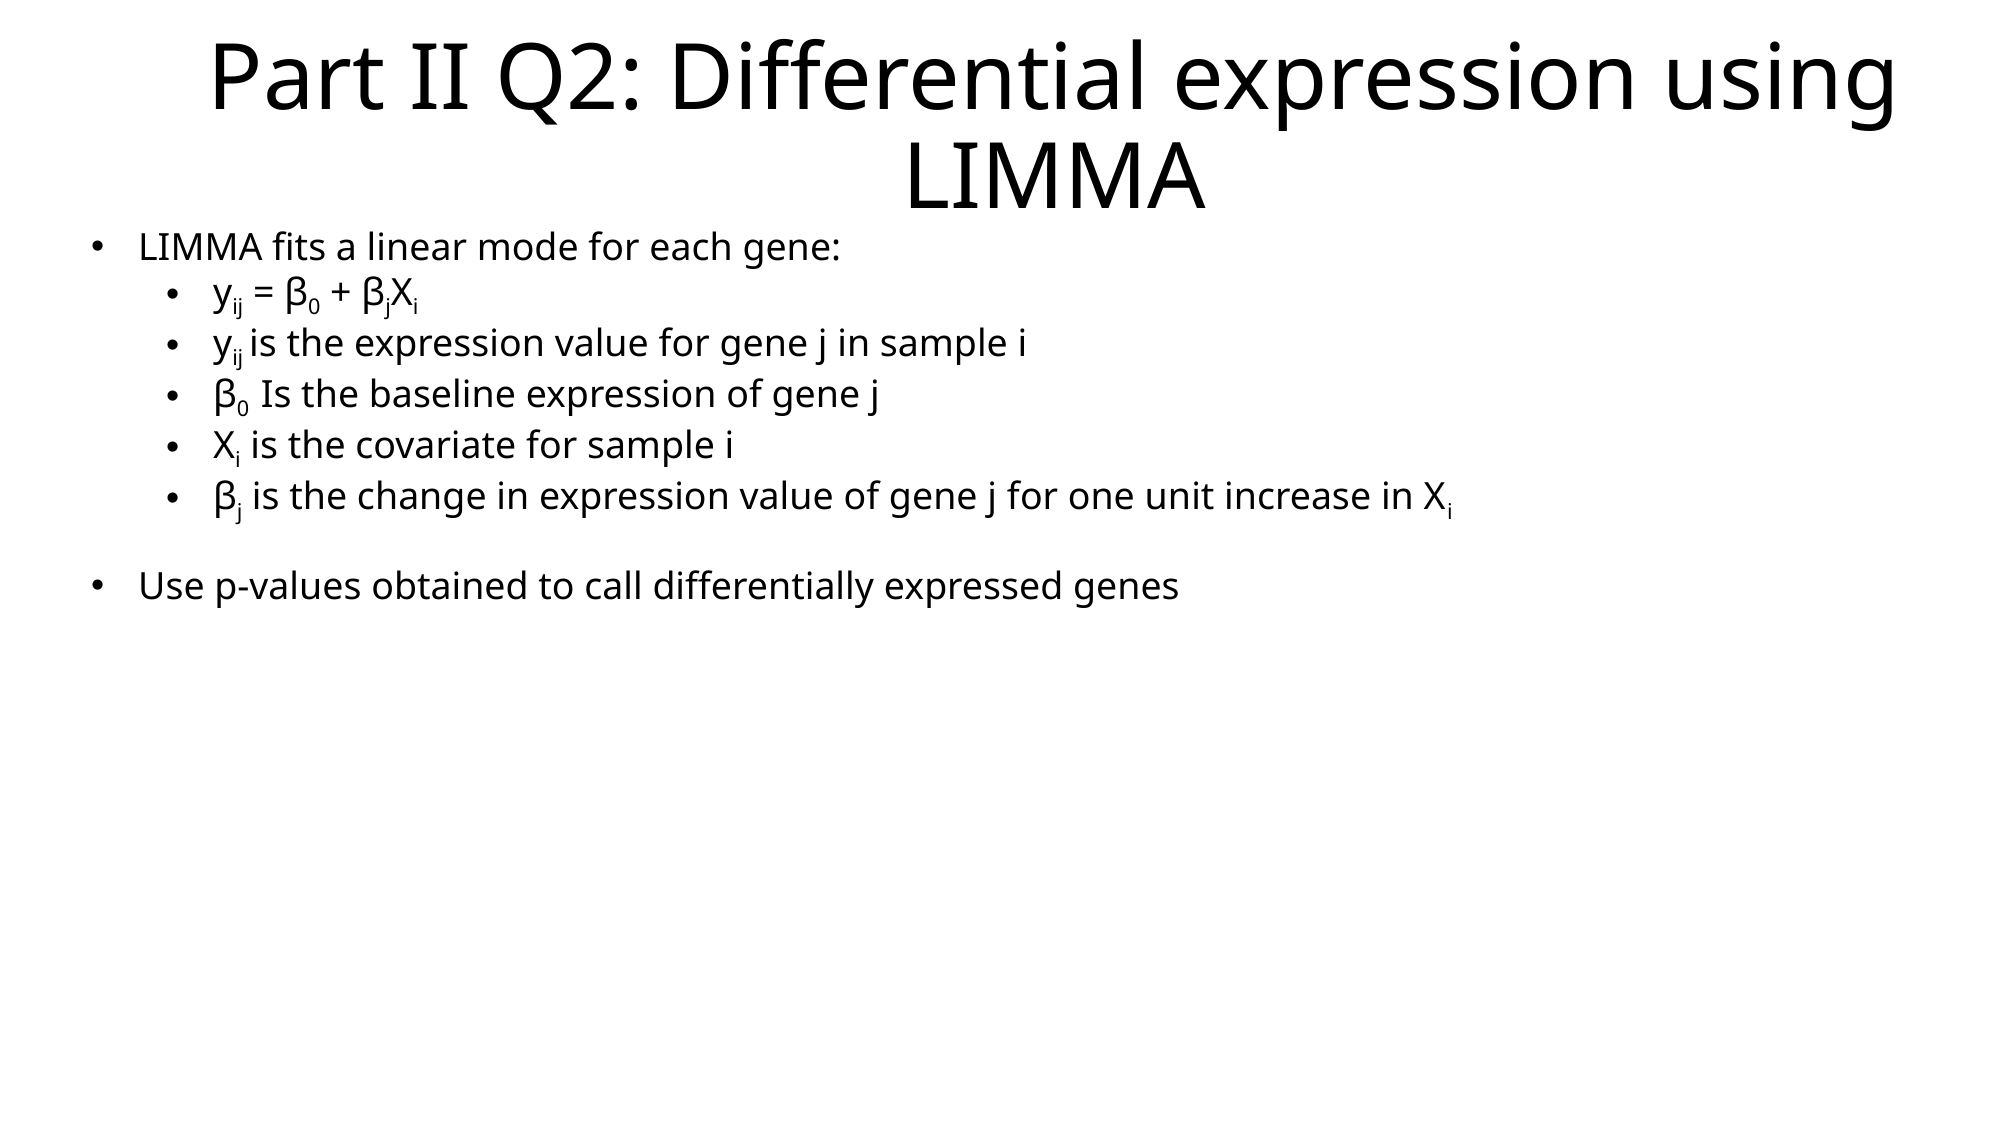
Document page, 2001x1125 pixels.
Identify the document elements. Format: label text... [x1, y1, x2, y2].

title Part II Q2: Differential expression using LIMMA [129, 20, 1980, 238]
text_box Use p-values obtained to call differentially expressed genes [76, 554, 1960, 614]
text_box LIMMA fits a linear mode for each gene: yij = β0 + βjXi yij is the expression value for gene j in sample i β0 Is the baseline expression of gene j Xi is the covariate for sample i βj is the change in expression value of gene j for one unit increase in Xi [76, 215, 1960, 531]
